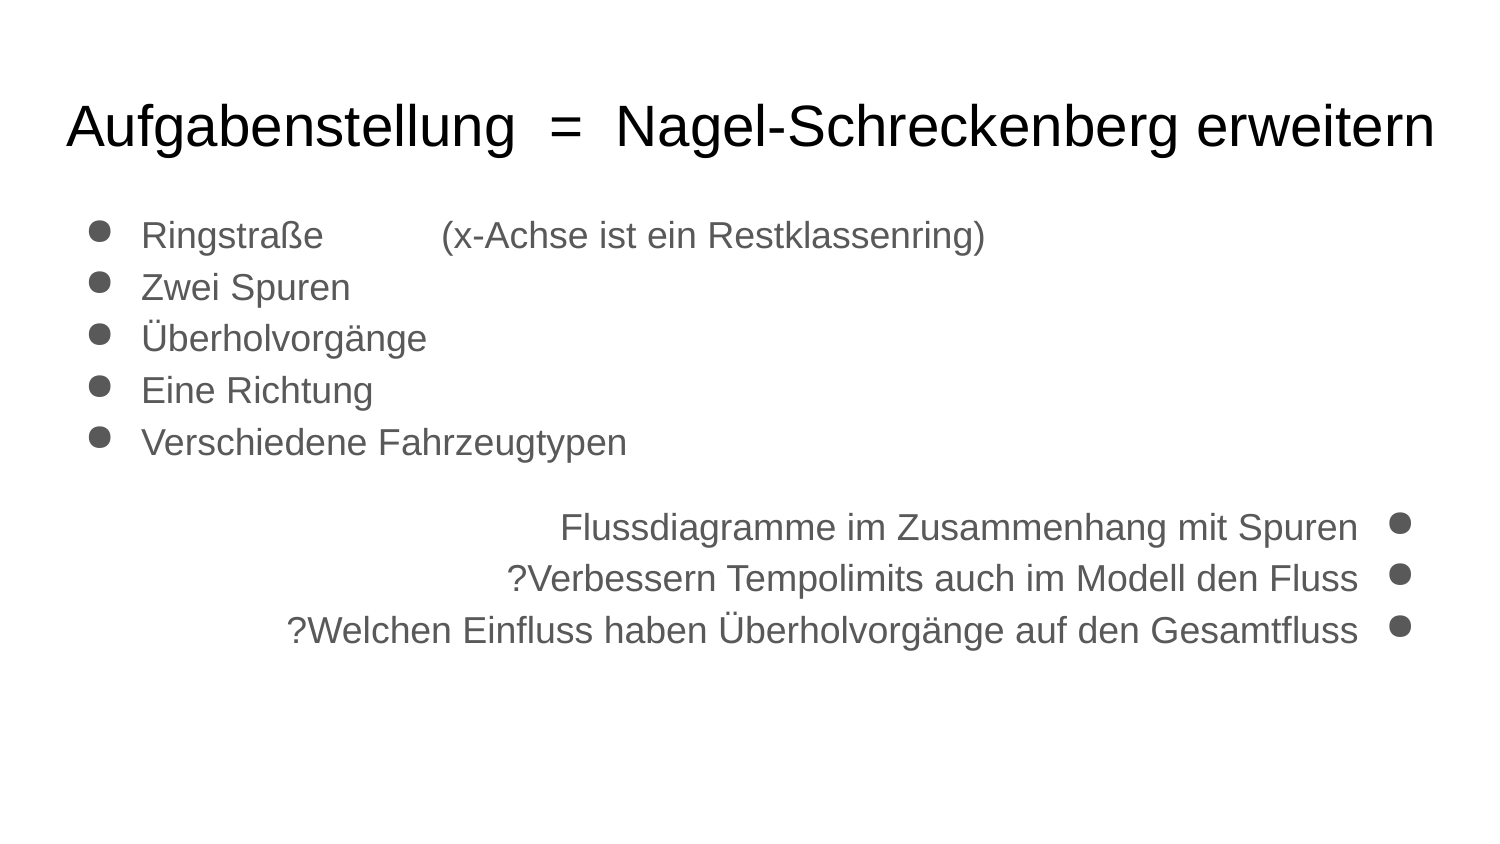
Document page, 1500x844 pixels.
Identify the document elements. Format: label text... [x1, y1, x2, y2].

title Aufgabenstellung = Nagel-Schreckenberg erweitern [51, 72, 1485, 167]
list Ringstraße (x-Achse ist ein Restklassenring) Zwei Spuren Überholvorgänge Eine Richtung Verschiedene Fahrzeugtypen Flussdiagramme im Zusammenhang mit Spuren Verbessern Tempolimits auch im Modell den Fluss? Welchen Einfluss haben Überholvorgänge auf den Gesamtfluss? [51, 189, 1449, 750]
